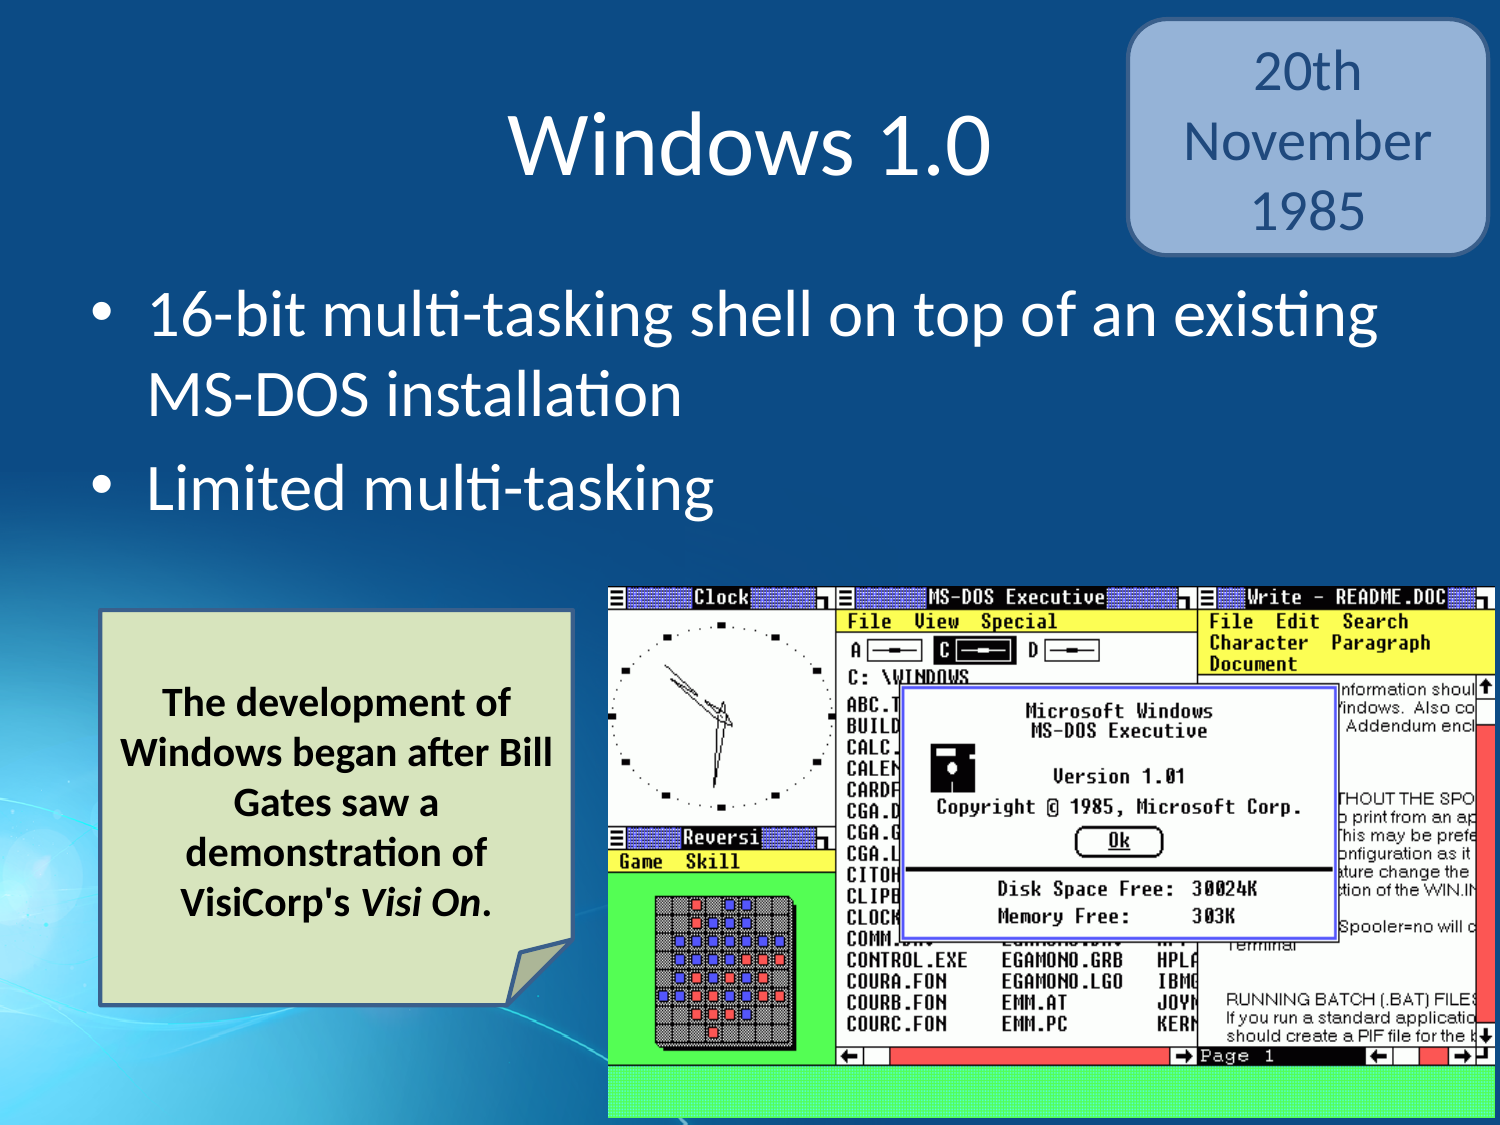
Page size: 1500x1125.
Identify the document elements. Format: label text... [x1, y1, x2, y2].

text_box The development of Windows began after Bill Gates saw a demonstration of VisiCorp's Visi On. [98, 608, 575, 1008]
list 16-bit multi-tasking shell on top of an existing MS-DOS installation Limited multi-tasking [75, 262, 1425, 1005]
picture [0, 0, 1500, 1125]
text_box 20th November 1985 [1125, 16, 1491, 258]
title Windows 1.0 [75, 45, 1129, 233]
